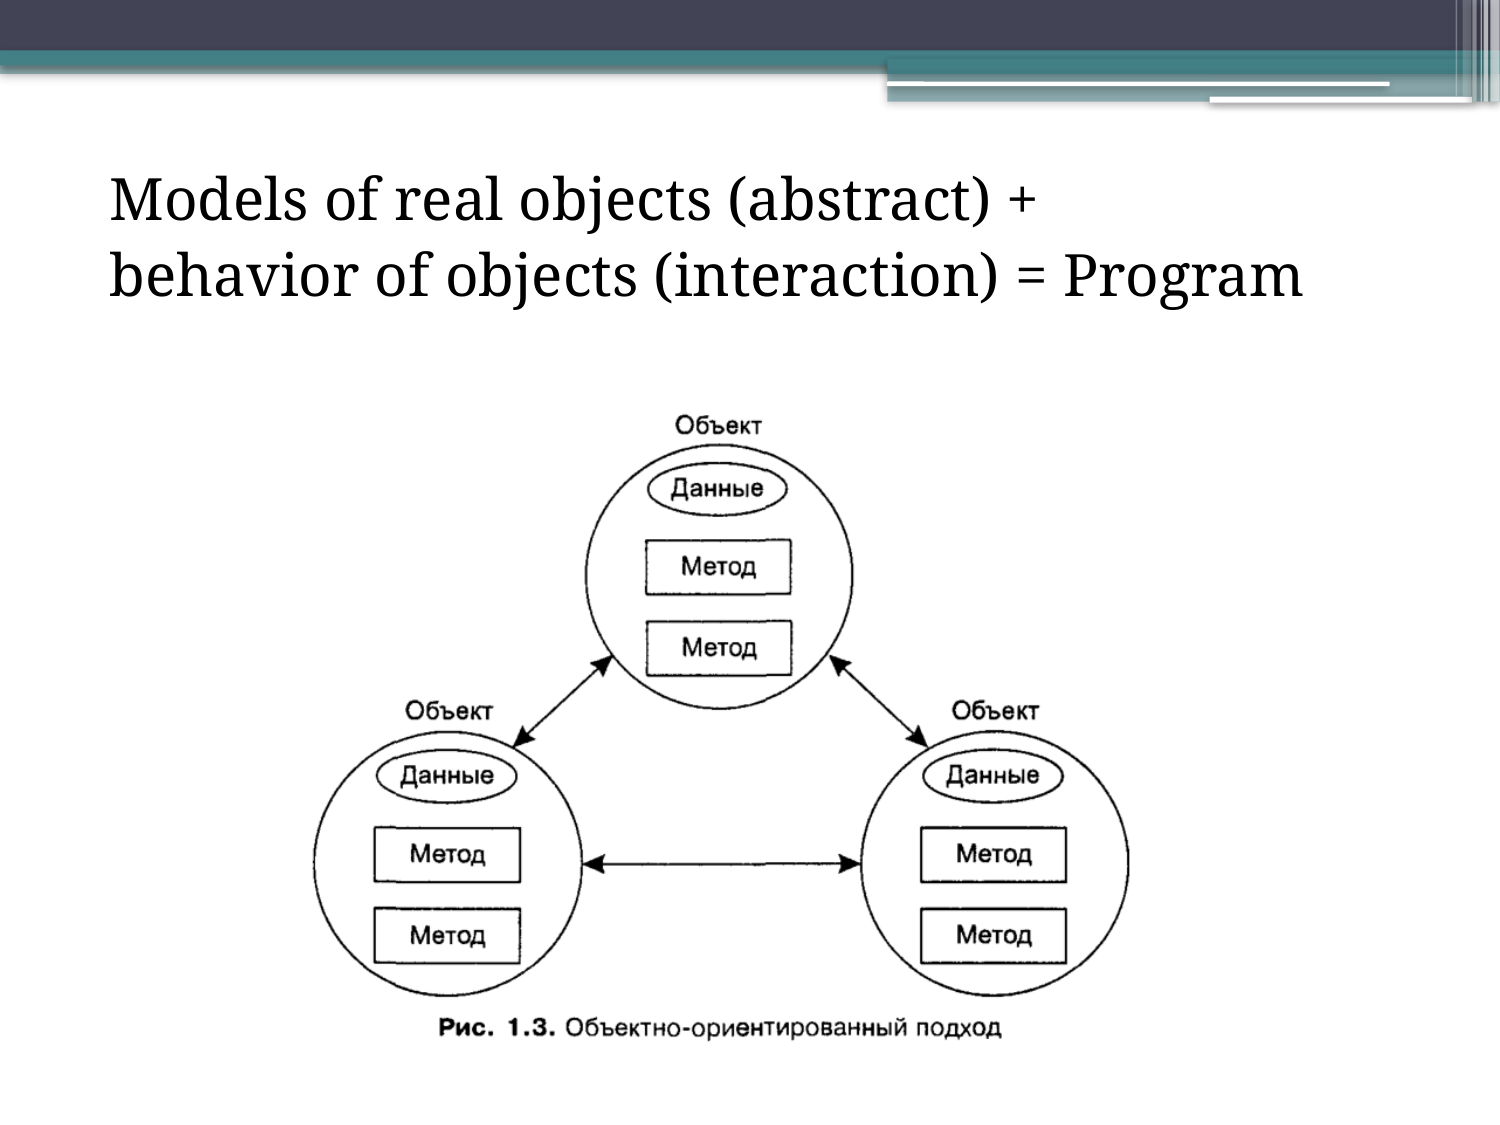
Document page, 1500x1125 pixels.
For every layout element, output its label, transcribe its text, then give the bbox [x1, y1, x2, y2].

picture [300, 396, 1154, 1055]
list Models of real objects (abstract) + behavior of objects (interaction) = Program [76, 78, 1427, 788]
